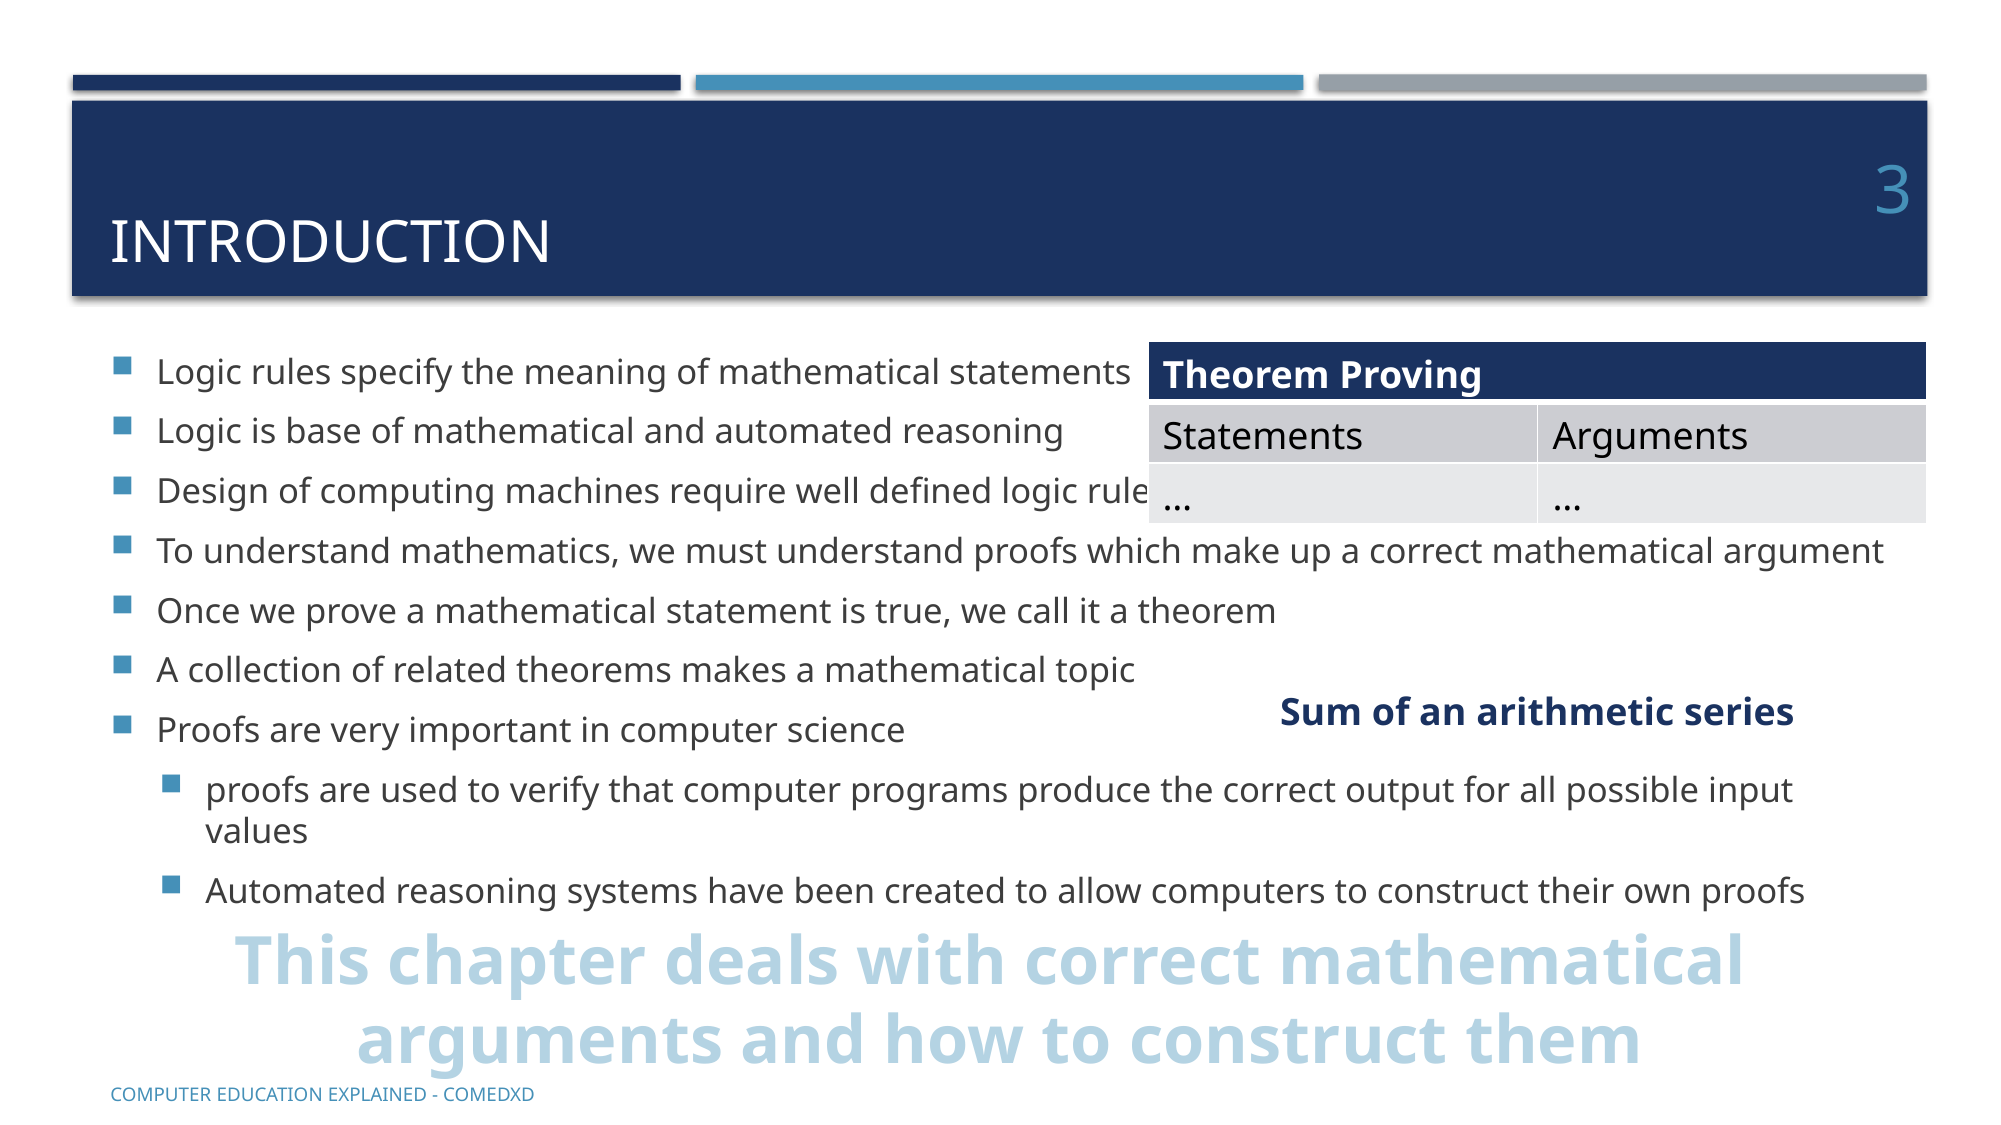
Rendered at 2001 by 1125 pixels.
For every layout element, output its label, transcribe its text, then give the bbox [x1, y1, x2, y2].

table_cell … [1538, 464, 1926, 523]
table_cell … [1149, 464, 1537, 523]
list Logic rules specify the meaning of mathematical statements Logic is base of mathematical and automated reasoning Design of computing machines require well defined logic rules To understand mathematics, we must understand proofs which make up a correct mathematical argument Once we prove a mathematical statement is true, we call it a theorem A collection of related theorems makes a mathematical topic Proofs are very important in computer science proofs are used to verify that computer programs produce the correct output for all possible input values Automated reasoning systems have been created to allow computers to construct their own proofs [95, 328, 1905, 932]
text_box This chapter deals with correct mathematical arguments and how to construct them [220, 909, 1780, 1085]
table_cell Statements [1149, 405, 1537, 462]
slide_number 3 [1754, 161, 1928, 222]
footer COMputer EDucation EXplaineD - Comedxd [95, 1065, 1230, 1125]
table_cell Arguments [1538, 405, 1926, 462]
title Introduction [95, 115, 1905, 282]
table_header Theorem Proving [1149, 342, 1926, 399]
